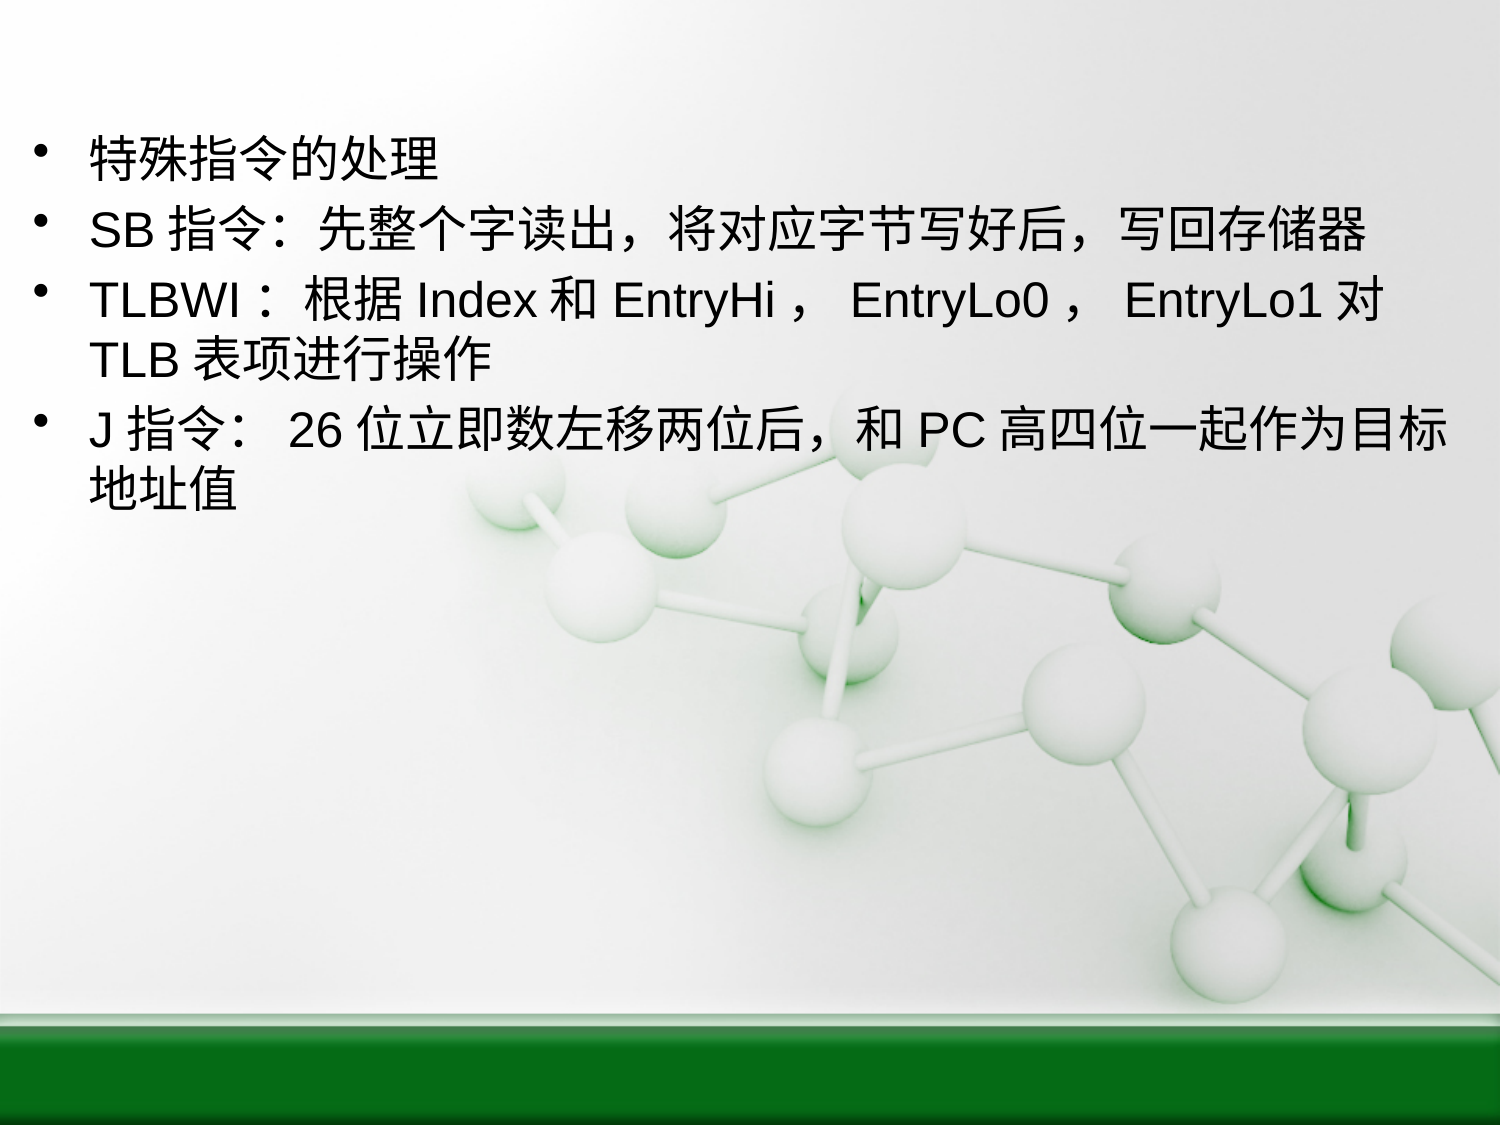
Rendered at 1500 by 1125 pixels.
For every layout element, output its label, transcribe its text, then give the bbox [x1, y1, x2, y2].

picture [0, 0, 1500, 1125]
list 特殊指令的处理 SB指令：先整个字读出，将对应字节写好后，写回存储器 TLBWI：根据Index和EntryHi，EntryLo0，EntryLo1对TLB表项进行操作 J指令：26位立即数左移两位后，和PC高四位一起作为目标地址值 [17, 119, 1483, 977]
